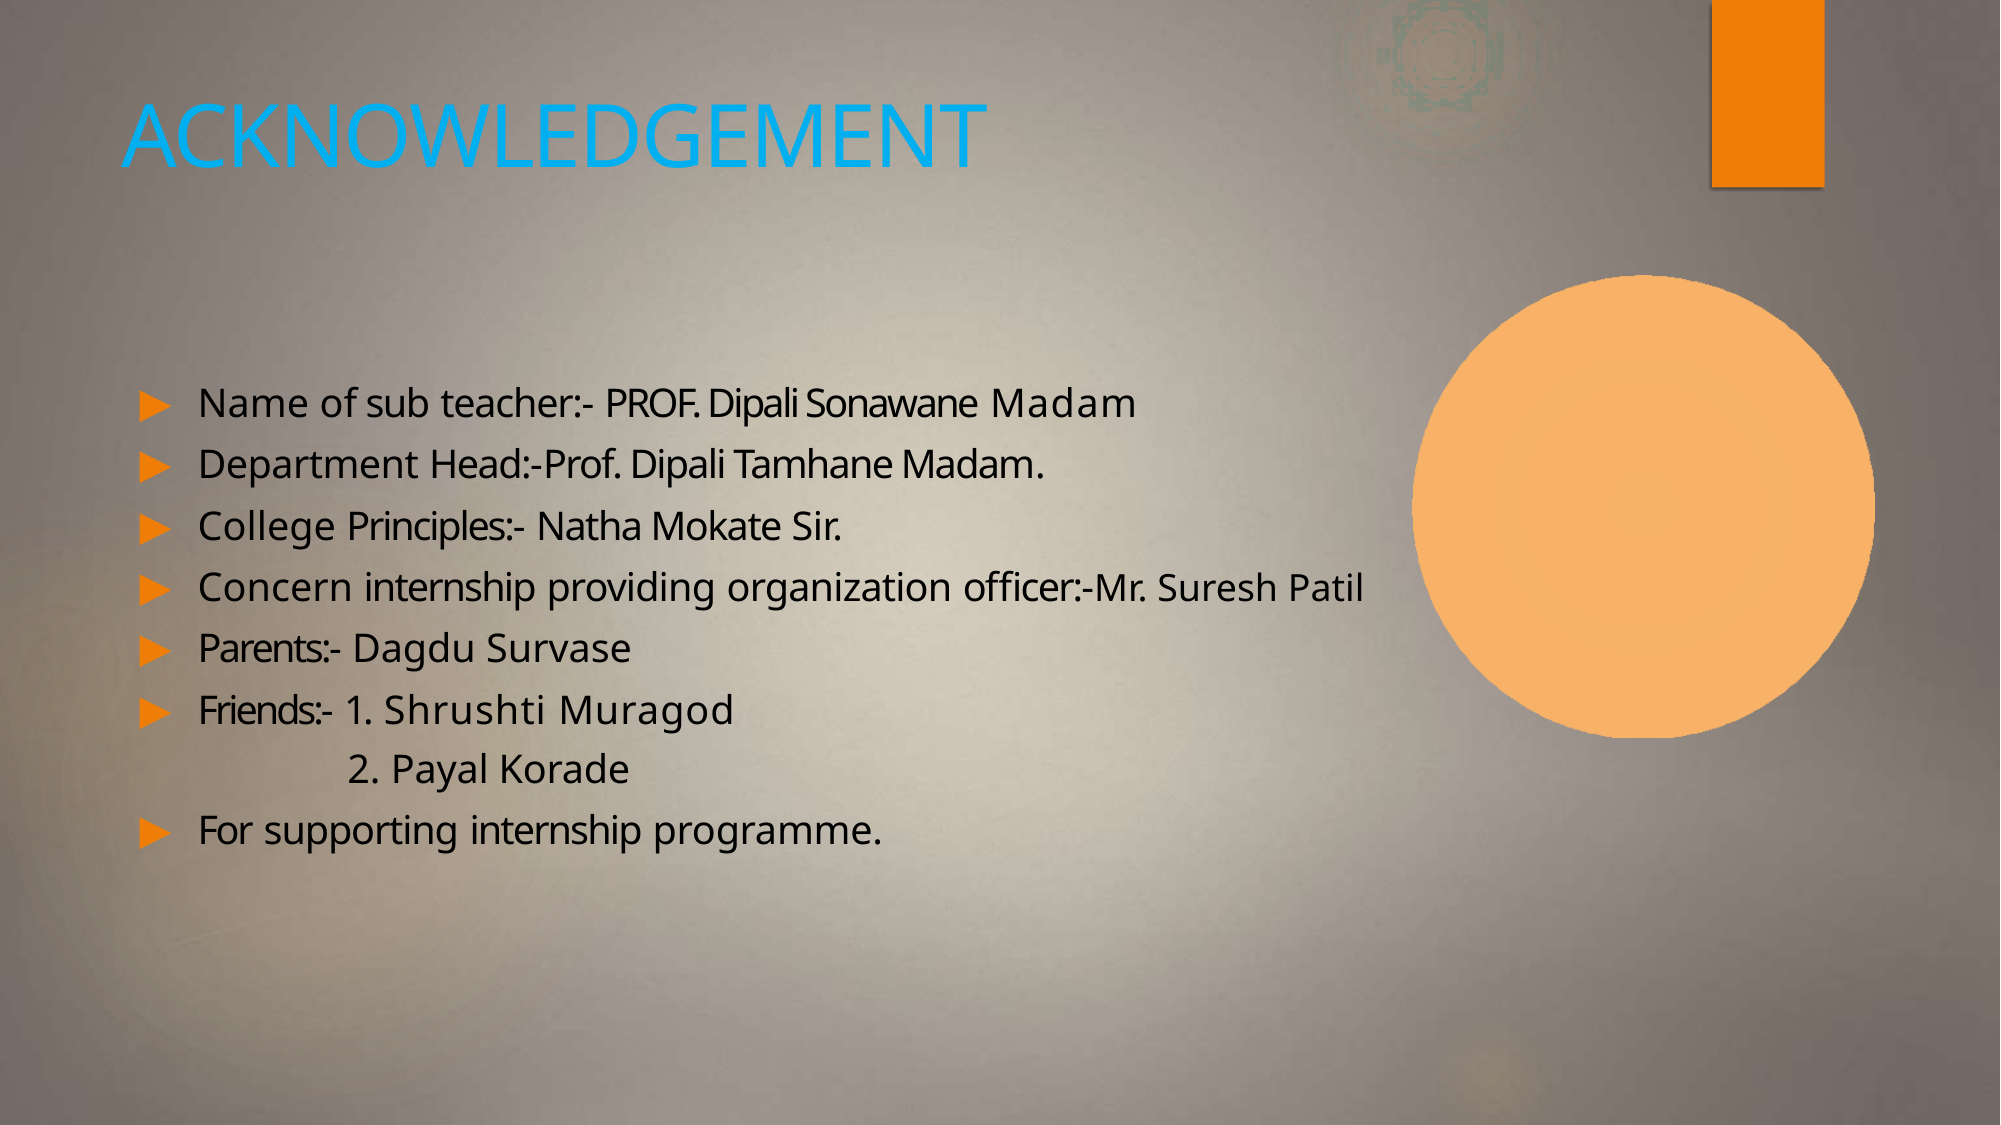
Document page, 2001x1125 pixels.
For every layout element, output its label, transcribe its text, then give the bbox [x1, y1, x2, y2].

picture [0, 0, 2000, 1125]
text_box ▶ Name of sub teacher:- PROF. Dipali Sonawane Madam ▶ Department Head:-Prof. Dipali Tamhane Madam. ▶ College Principles:- Natha Mokate Sir. ▶ Concern internship providing organization officer:-Mr. Suresh Patil ▶ Parents:- Dagdu Survase ▶ Friends:- 1. Shrushti Muragod Payal Korade ▶ For supporting internship programme. [137, 362, 1701, 853]
title ACKNOWLEDGEMENT [118, 77, 1512, 268]
